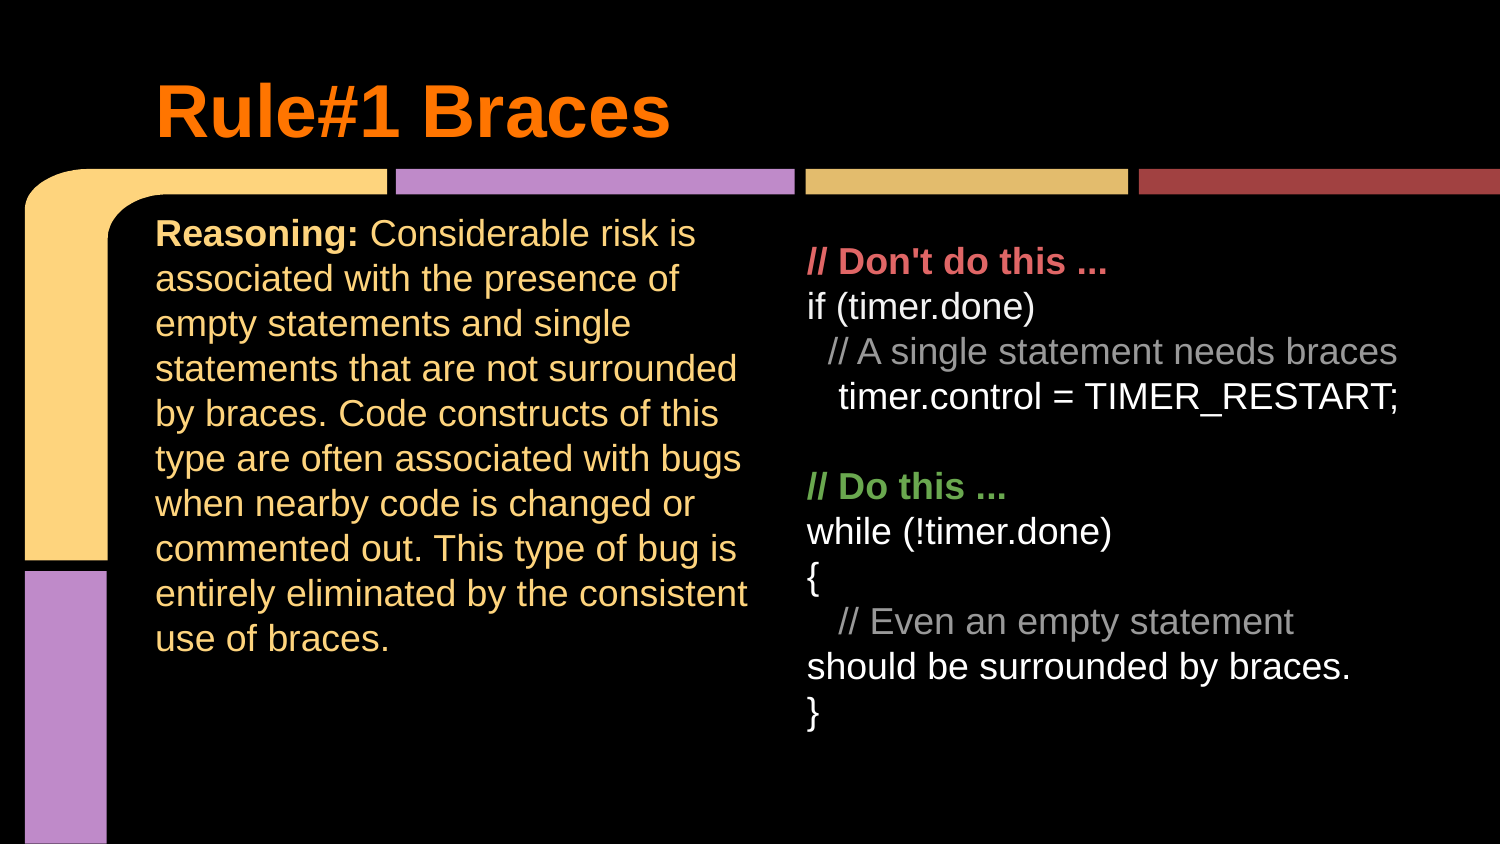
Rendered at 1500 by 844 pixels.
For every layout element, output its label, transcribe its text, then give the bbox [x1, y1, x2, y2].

list Reasoning: Considerable risk is associated with the presence of empty statements and single statements that are not surrounded by braces. Code constructs of this type are often associated with bugs when nearby code is changed or commented out. This type of bug is entirely eliminated by the consistent use of braces. [140, 194, 774, 808]
title Rule#1 Braces [140, 26, 1425, 168]
list // Don't do this ... if (timer.done) // A single statement needs braces timer.control = TIMER_RESTART; // Do this ... while (!timer.done) { // Even an empty statement should be surrounded by braces. } [791, 194, 1425, 808]
